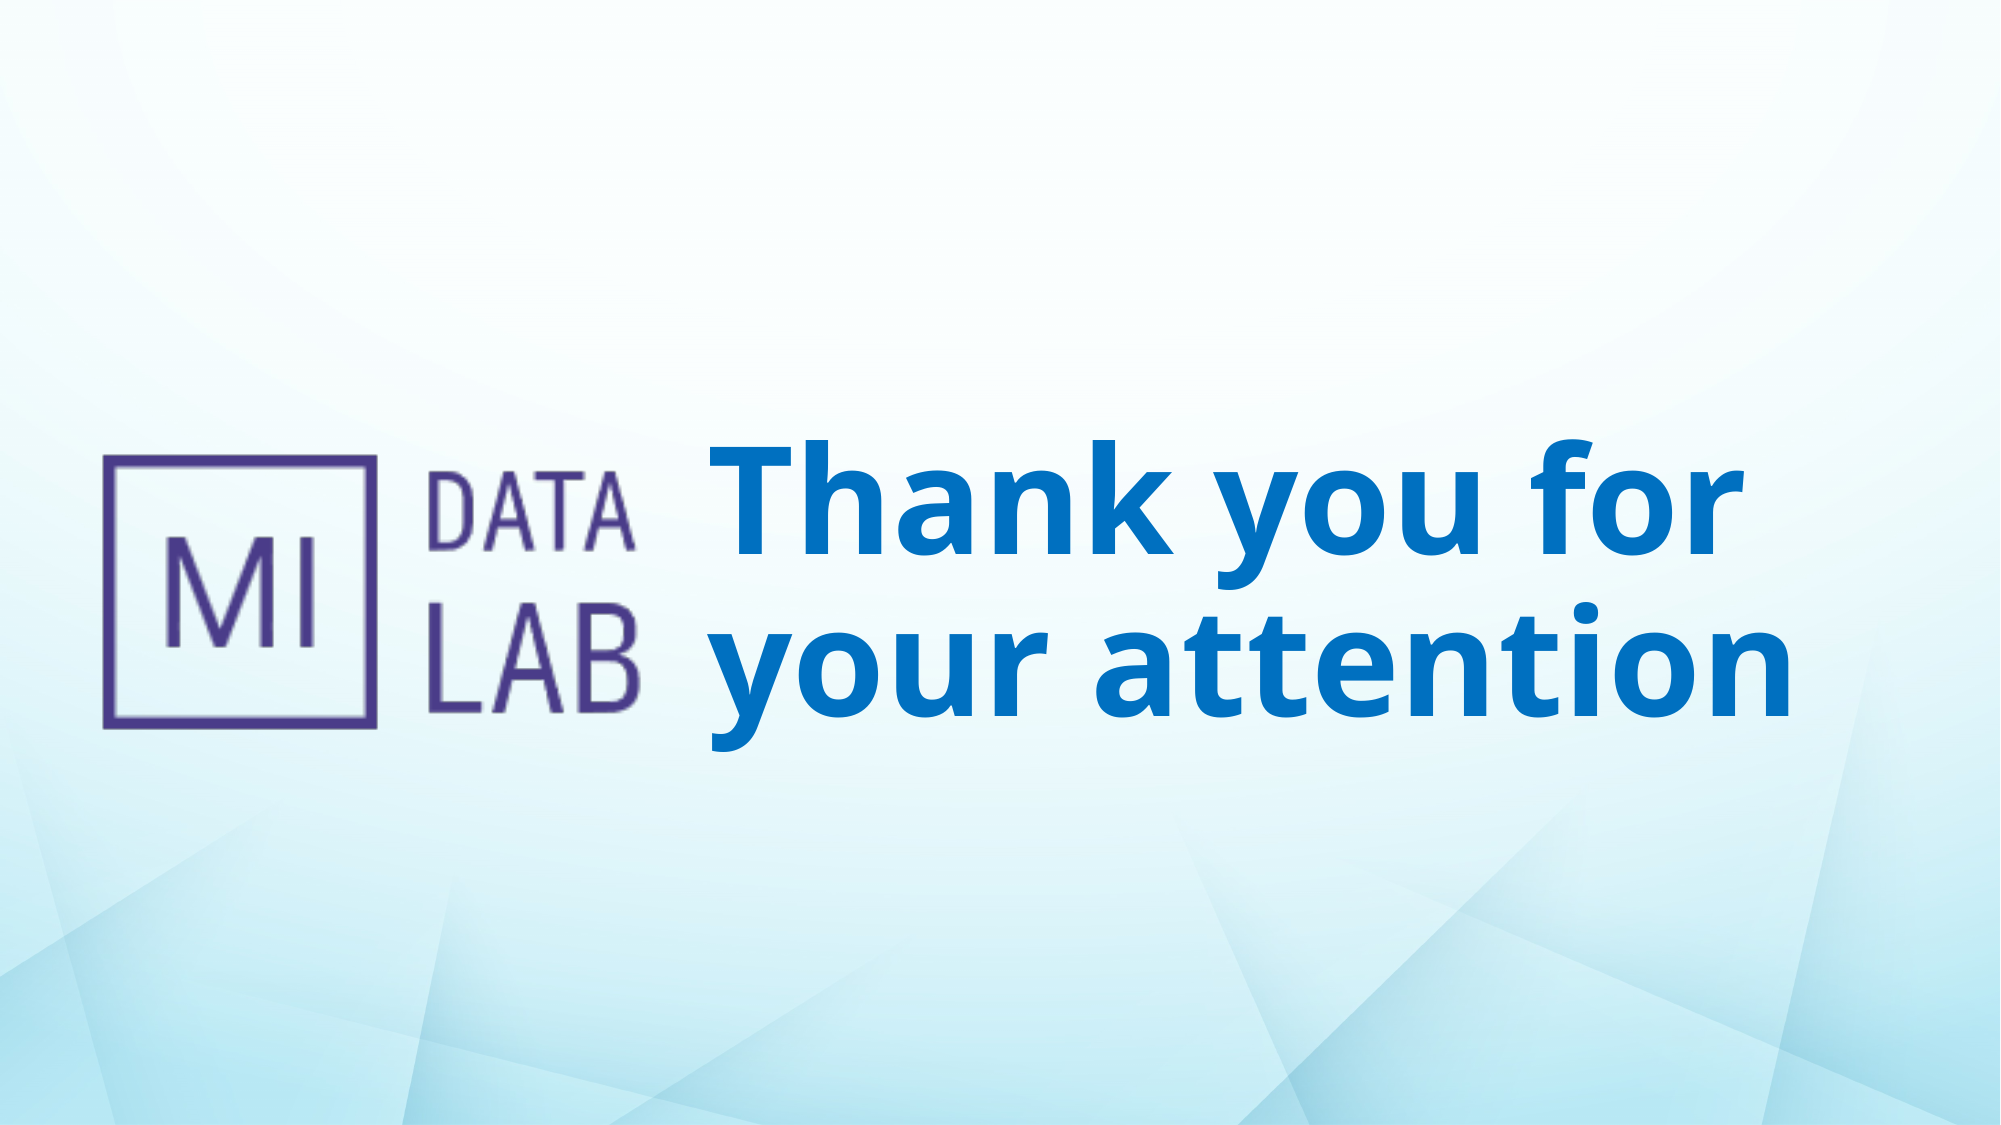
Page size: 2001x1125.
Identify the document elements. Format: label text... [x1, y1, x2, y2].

title Thank you for your attention [767, 364, 1916, 757]
picture [0, 0, 2001, 1125]
